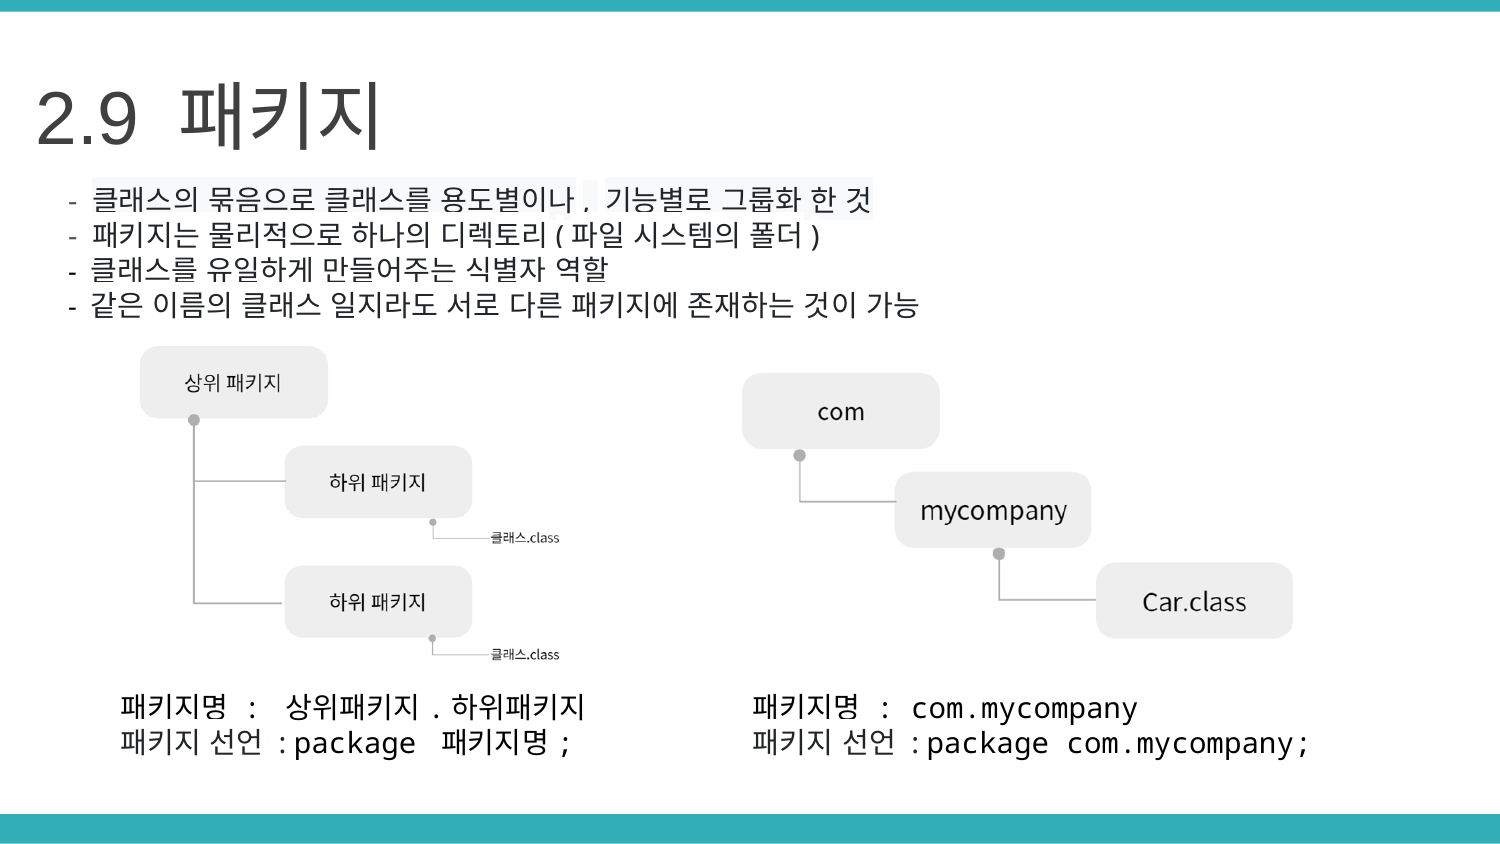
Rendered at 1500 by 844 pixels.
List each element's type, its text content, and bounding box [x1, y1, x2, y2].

picture [135, 340, 571, 669]
text_box 패키지명 : 상위패키지.하위패키지 패키지 선언 : package 패키지명; [105, 681, 625, 767]
text_box - 클래스의 묶음으로 클래스를 용도별이나, 기능별로 그룹화 한 것 - 패키지는 물리적으로 하나의 디렉토리(파일 시스템의 폴더) - 클래스를 유일하게 만들어주는 식별자 역할 - 같은 이름의 클래스 일지라도 서로 다른 패키지에 존재하는 것이 가능 [53, 174, 1034, 330]
picture [728, 363, 1306, 647]
text_box 패키지명 : com.mycompany 패키지 선언 : package com.mycompany; [738, 681, 1437, 767]
list 2.9 패키지 [0, 67, 1500, 162]
